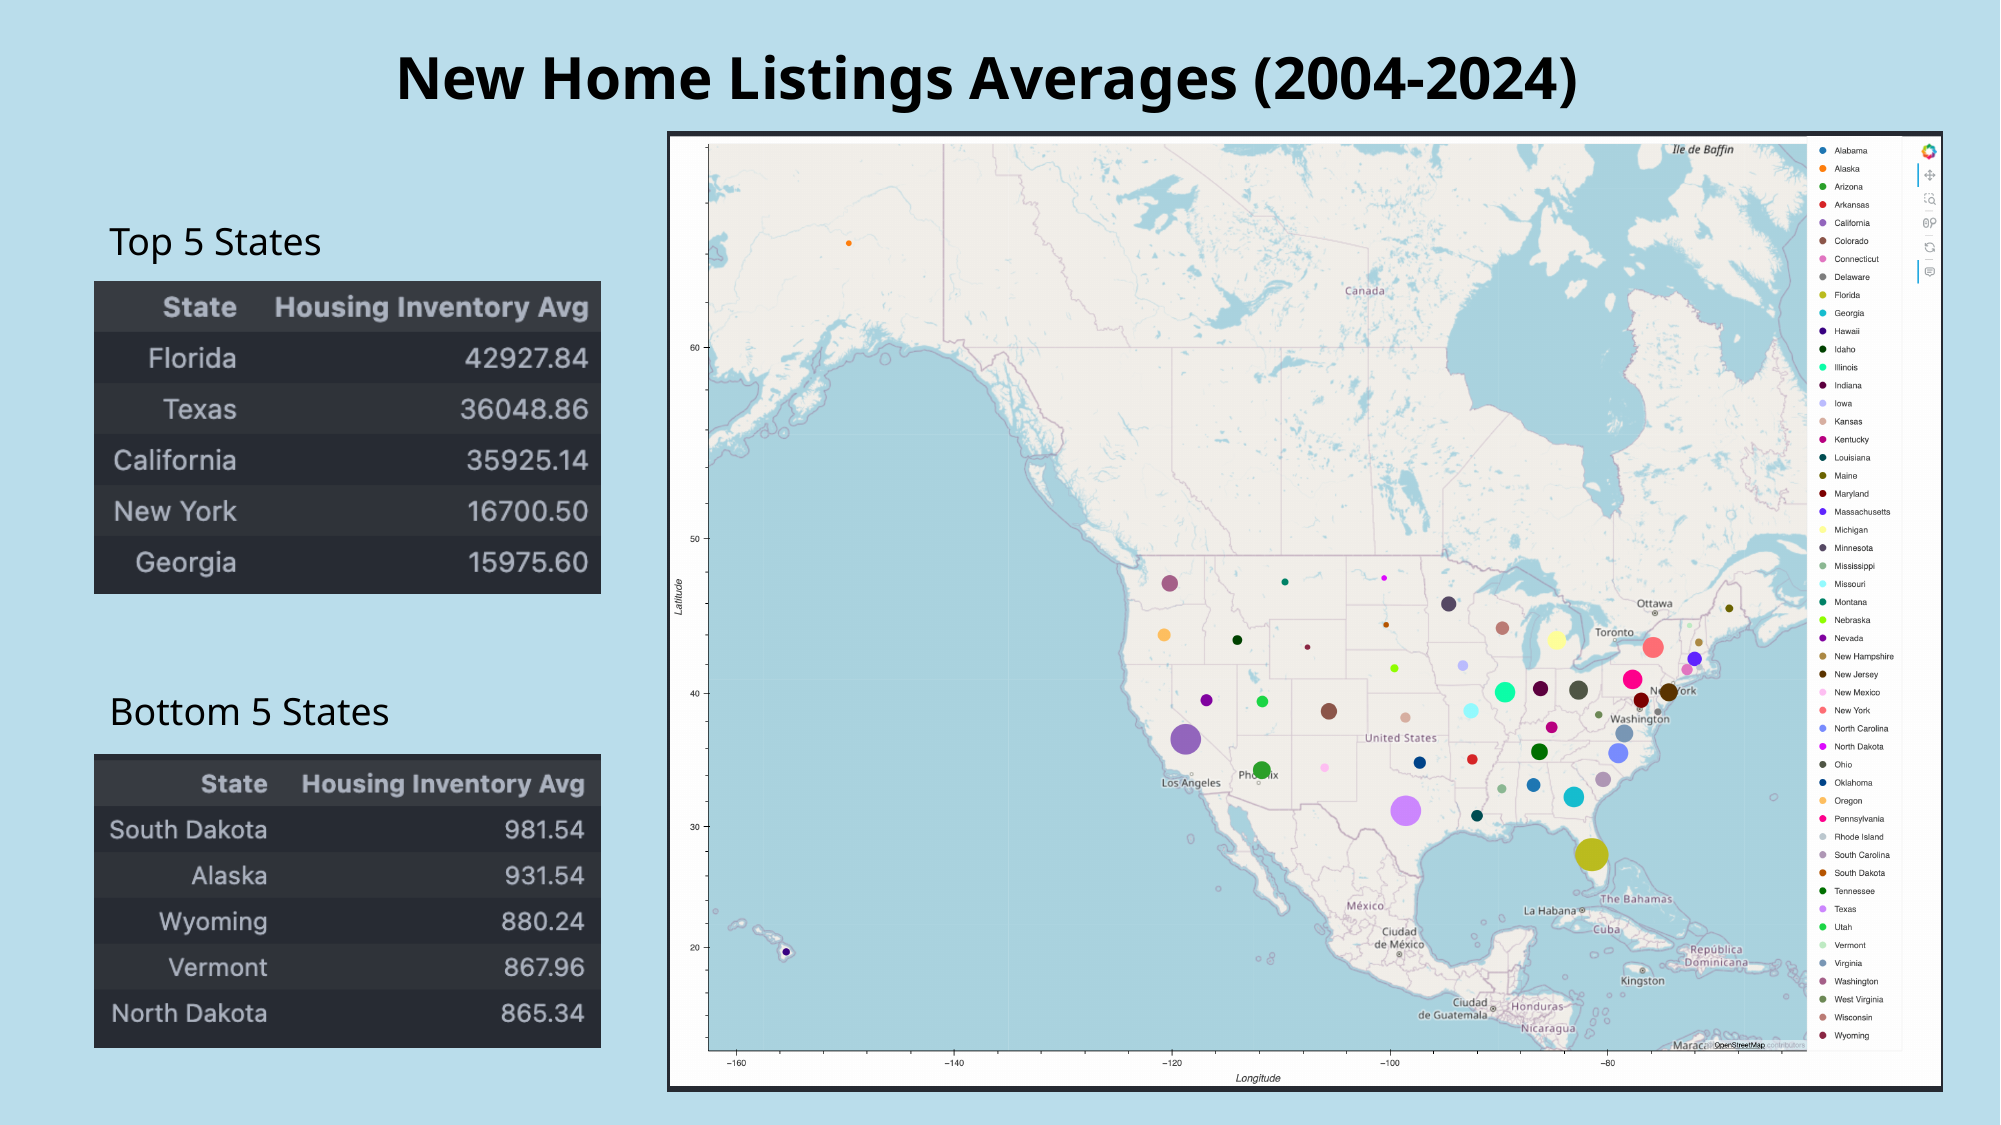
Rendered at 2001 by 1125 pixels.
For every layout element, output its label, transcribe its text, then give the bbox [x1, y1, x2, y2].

text_box New Home Listings Averages (2004-2024) [57, 33, 1916, 209]
picture [667, 131, 1944, 1092]
text_box Top 5 States [94, 210, 375, 270]
text_box Bottom 5 States [94, 680, 440, 740]
picture [94, 753, 602, 1049]
picture [94, 280, 602, 594]
